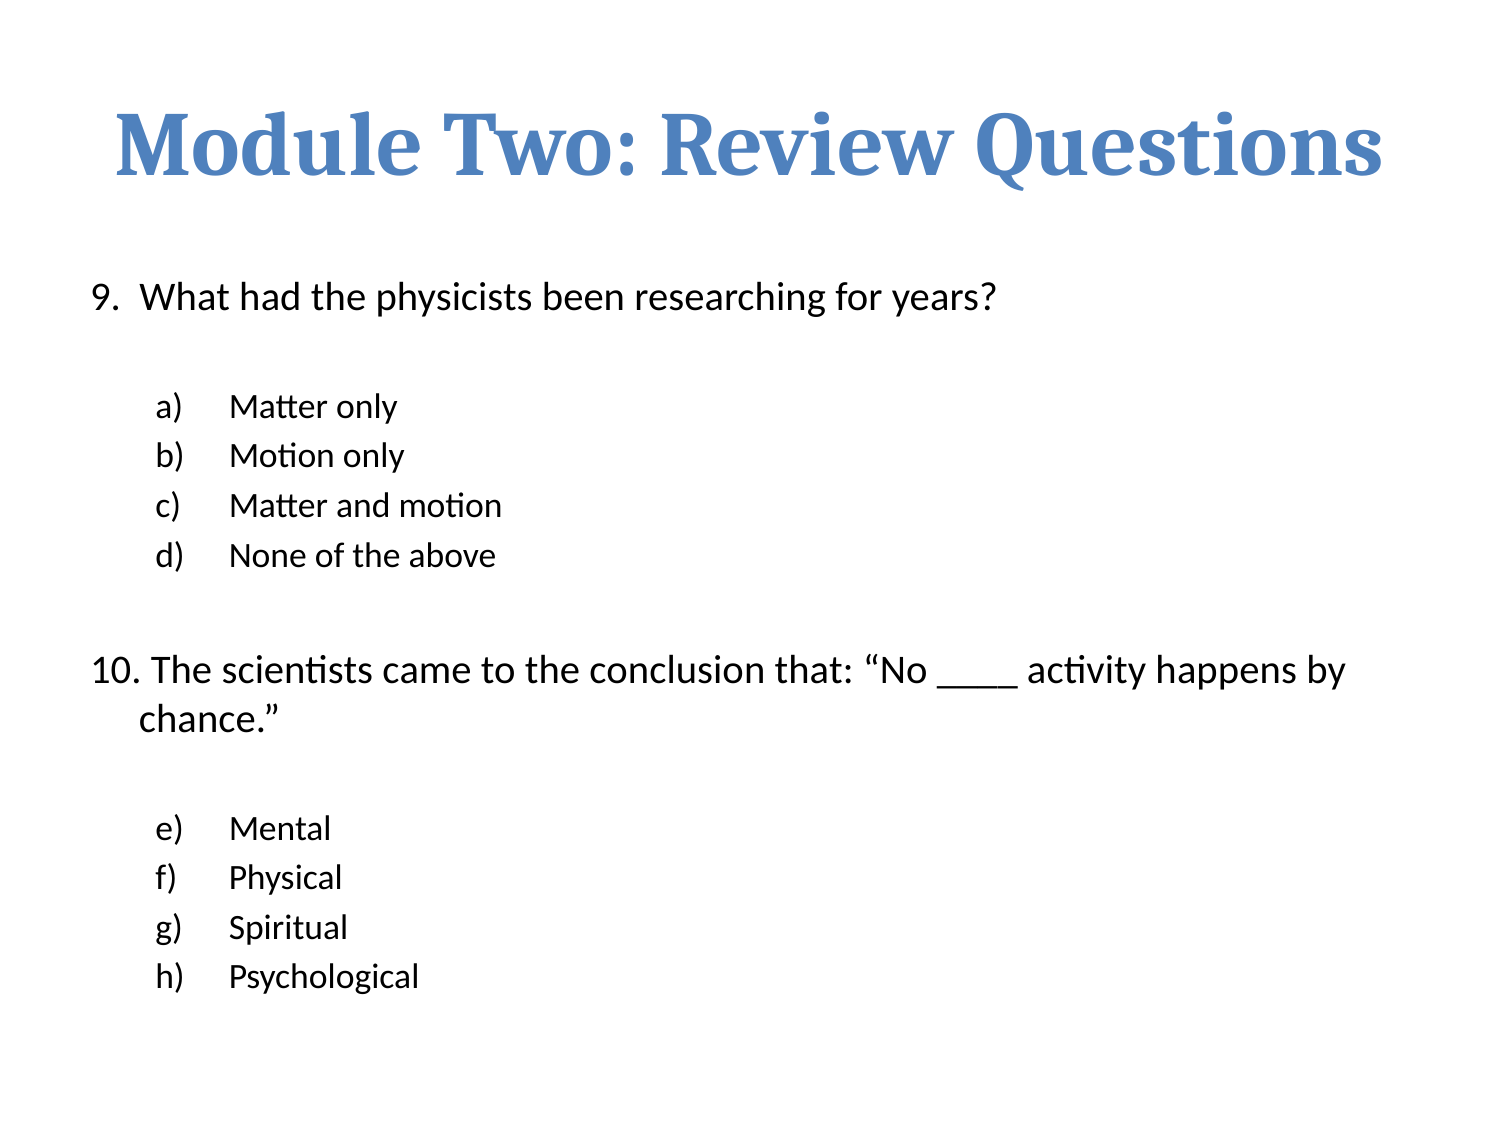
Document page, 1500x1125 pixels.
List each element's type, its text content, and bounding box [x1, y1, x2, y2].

title Module Two: Review Questions [75, 45, 1425, 233]
list 9. What had the physicists been researching for years? Matter only Motion only Matter and motion None of the above 10. The scientists came to the conclusion that: “No ____ activity happens by chance.” Mental Physical Spiritual Psychological [75, 262, 1425, 1005]
